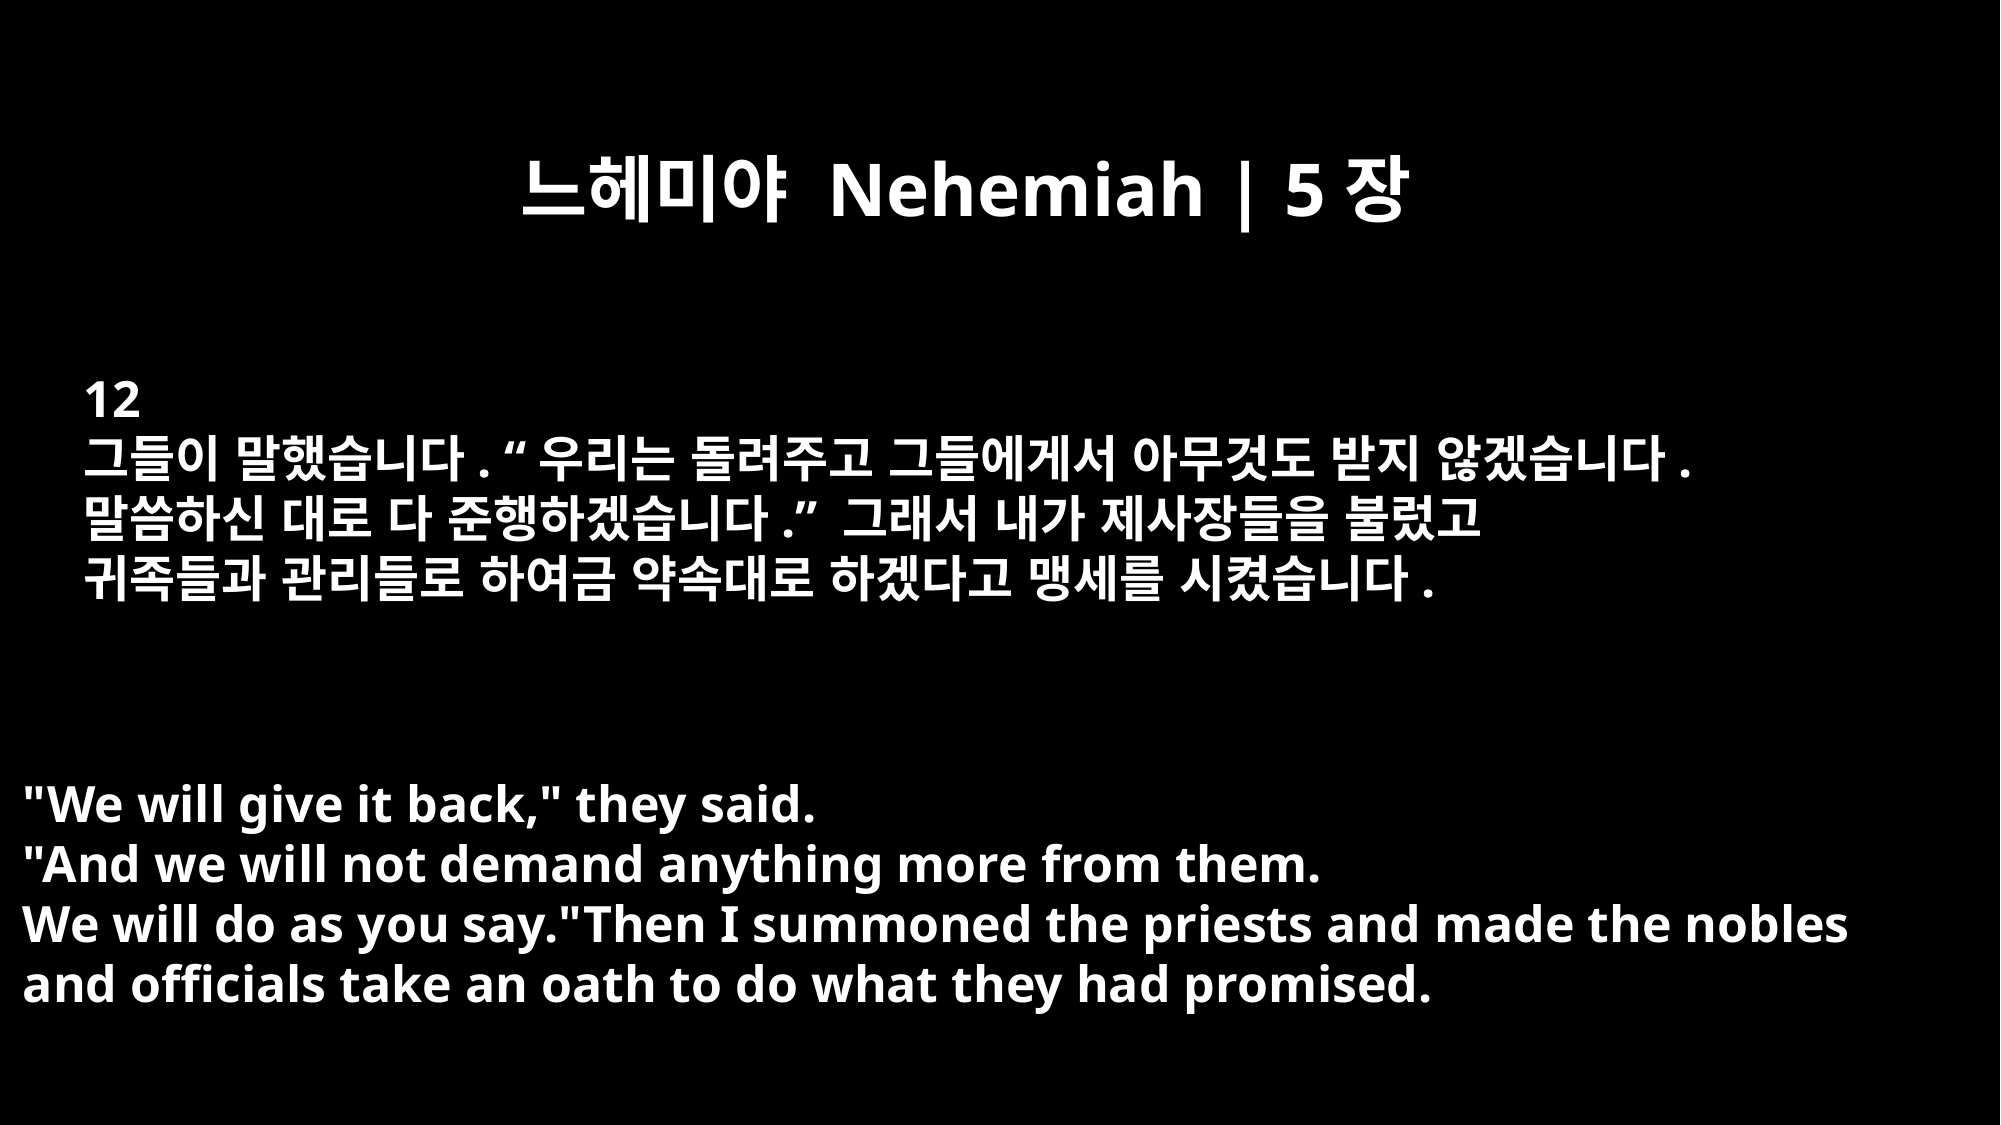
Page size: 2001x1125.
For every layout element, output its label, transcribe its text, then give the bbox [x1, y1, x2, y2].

text_box 12 그들이 말했습니다. “우리는 돌려주고 그들에게서 아무것도 받지 않겠습니다. 말씀하신 대로 다 준행하겠습니다.” 그래서 내가 제사장들을 불렀고 귀족들과 관리들로 하여금 약속대로 하겠다고 맹세를 시켰습니다. [68, 359, 1709, 615]
text_box 느헤미야 Nehemiah | 5장 [505, 136, 1427, 239]
text_box "We will give it back," they said. "And we will not demand anything more from them. We will do as you say."Then I summoned the priests and made the nobles and officials take an oath to do what they had promised. [8, 764, 1865, 1020]
